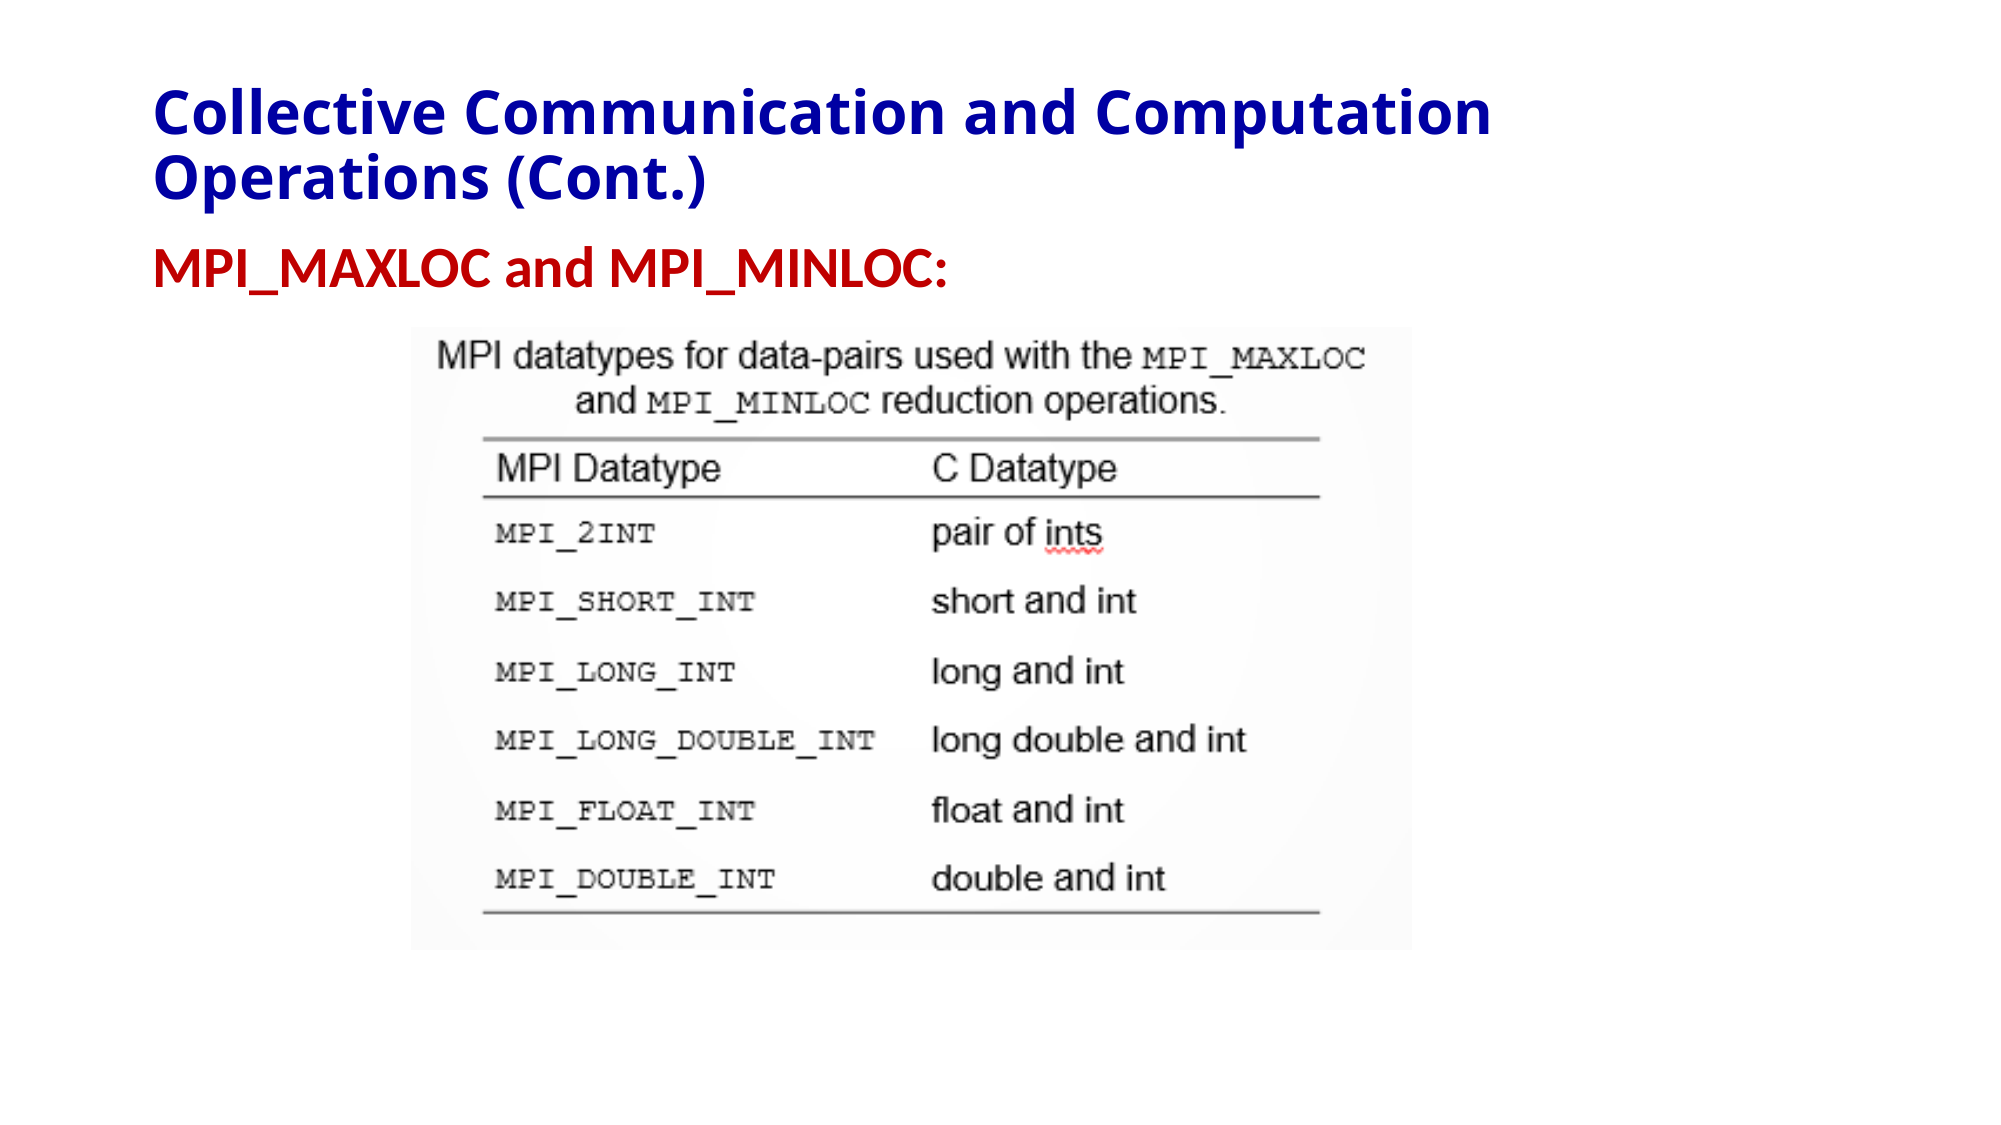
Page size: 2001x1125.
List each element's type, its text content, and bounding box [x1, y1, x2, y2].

list MPI_MAXLOC and MPI_MINLOC: [137, 230, 1863, 1057]
picture [411, 327, 1412, 950]
title Collective Communication and Computation Operations (Cont.) [137, 74, 1863, 221]
